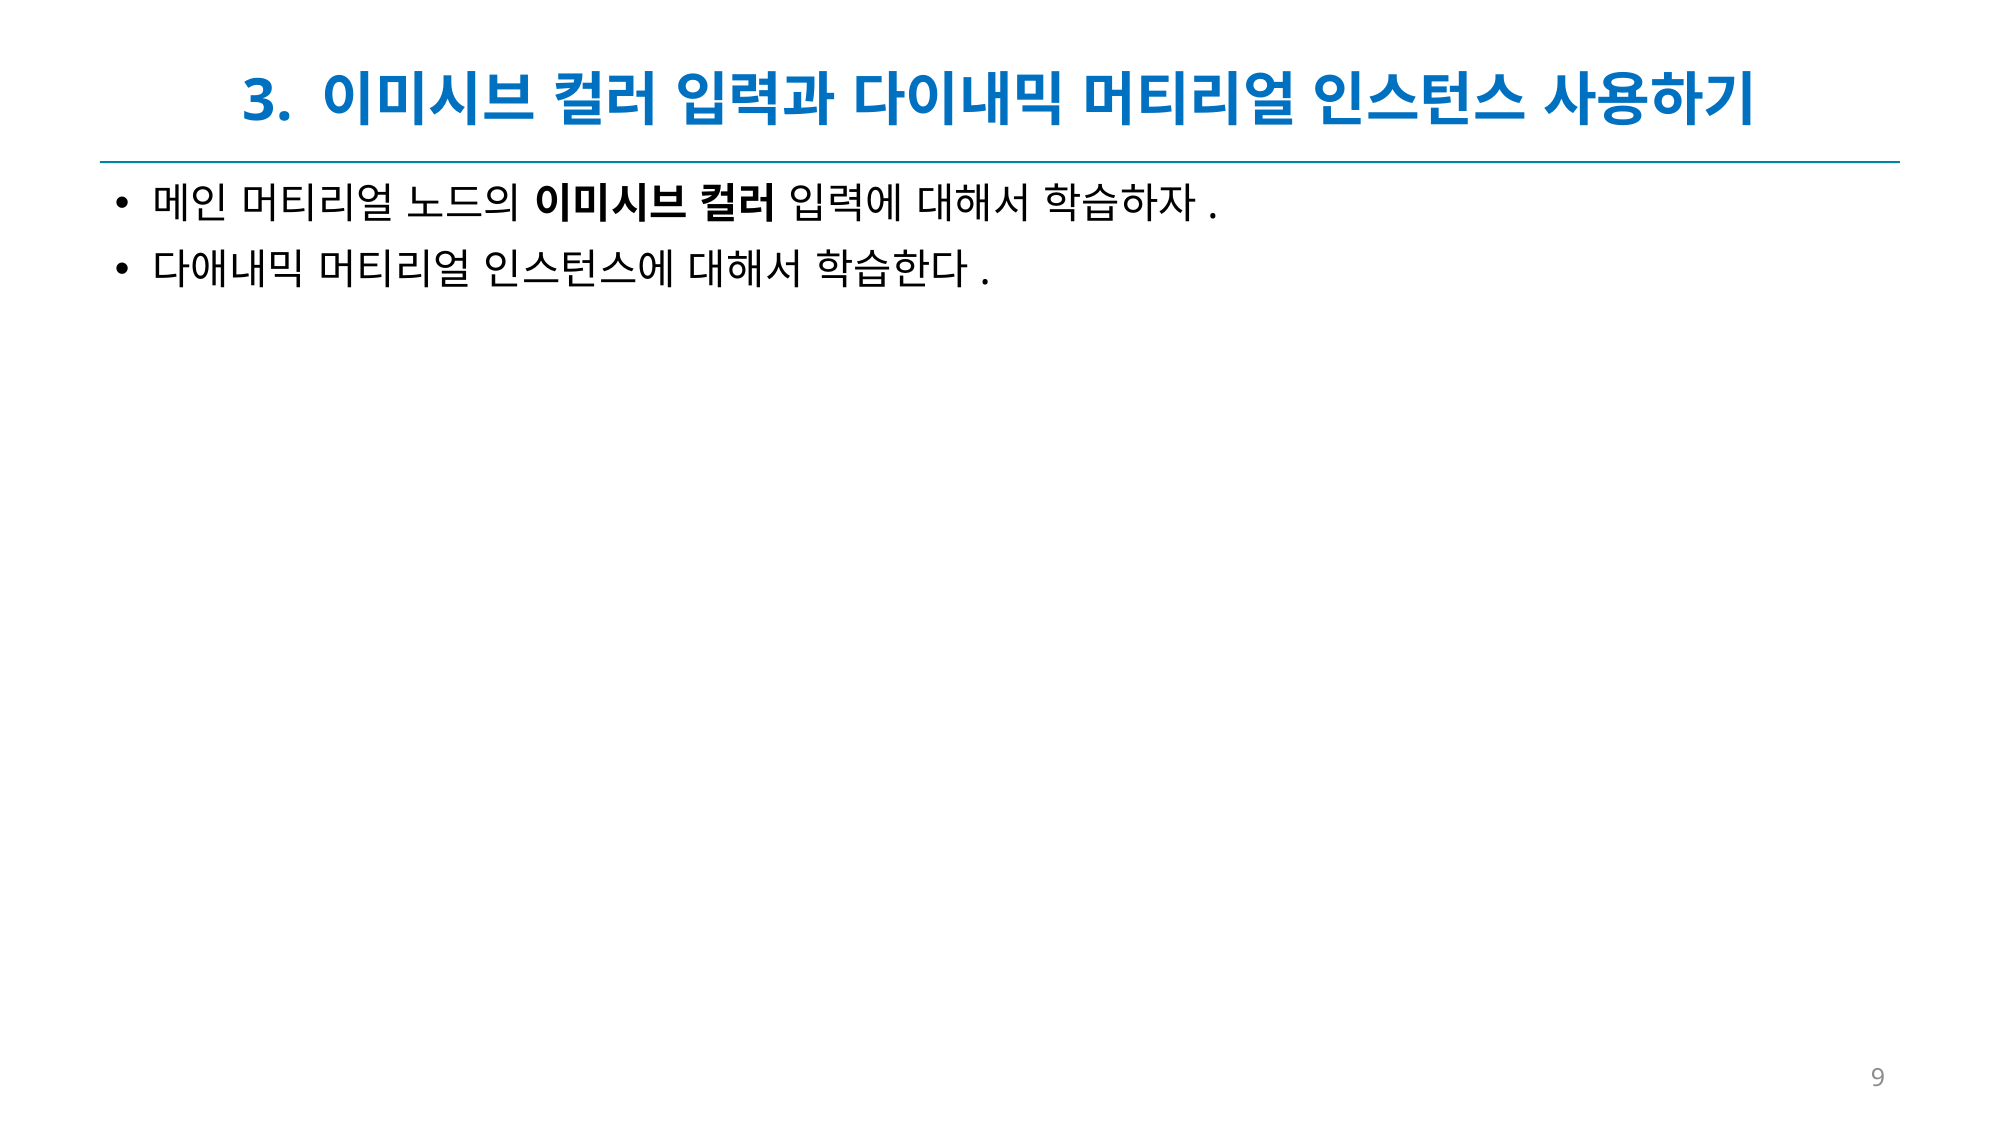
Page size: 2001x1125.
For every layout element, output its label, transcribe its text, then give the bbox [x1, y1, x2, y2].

list 메인 머티리얼 노드의 이미시브 컬러 입력에 대해서 학습하자. 다애내믹 머티리얼 인스턴스에 대해서 학습한다. [99, 174, 1900, 1042]
slide_number 9 [1412, 1054, 1900, 1103]
title 3. 이미시브 컬러 입력과 다이내믹 머티리얼 인스턴스 사용하기 [99, 55, 1900, 148]
